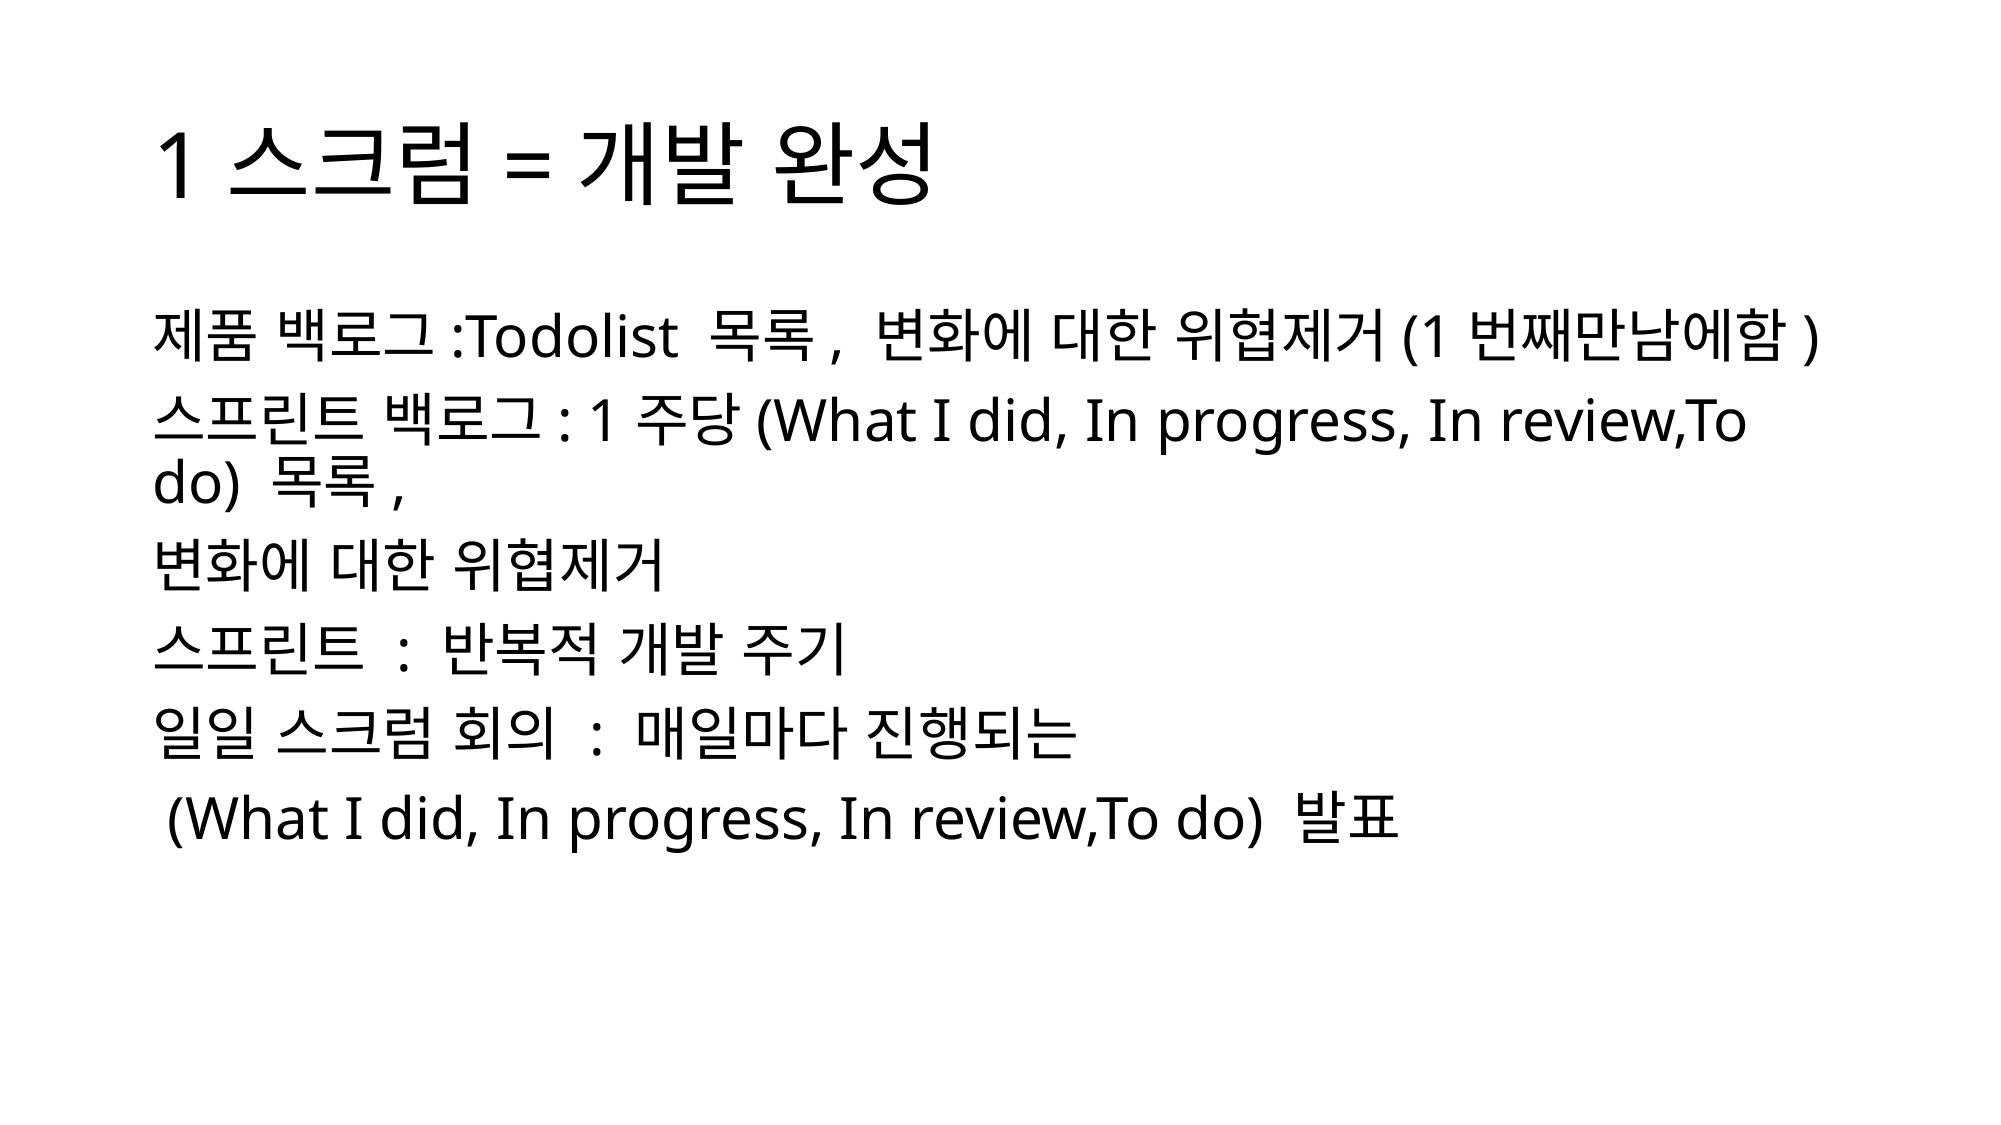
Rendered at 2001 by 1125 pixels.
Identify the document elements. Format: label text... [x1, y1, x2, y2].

title 1스크럼=개발 완성 [137, 59, 1863, 278]
list 제품 백로그:Todolist 목록, 변화에 대한 위협제거(1번째만남에함) 스프린트 백로그: 1주당(What I did, In progress, In review,To do) 목록, 변화에 대한 위협제거 스프린트 : 반복적 개발 주기 일일 스크럼 회의 : 매일마다 진행되는 (What I did, In progress, In review,To do) 발표 [137, 299, 1863, 1014]
